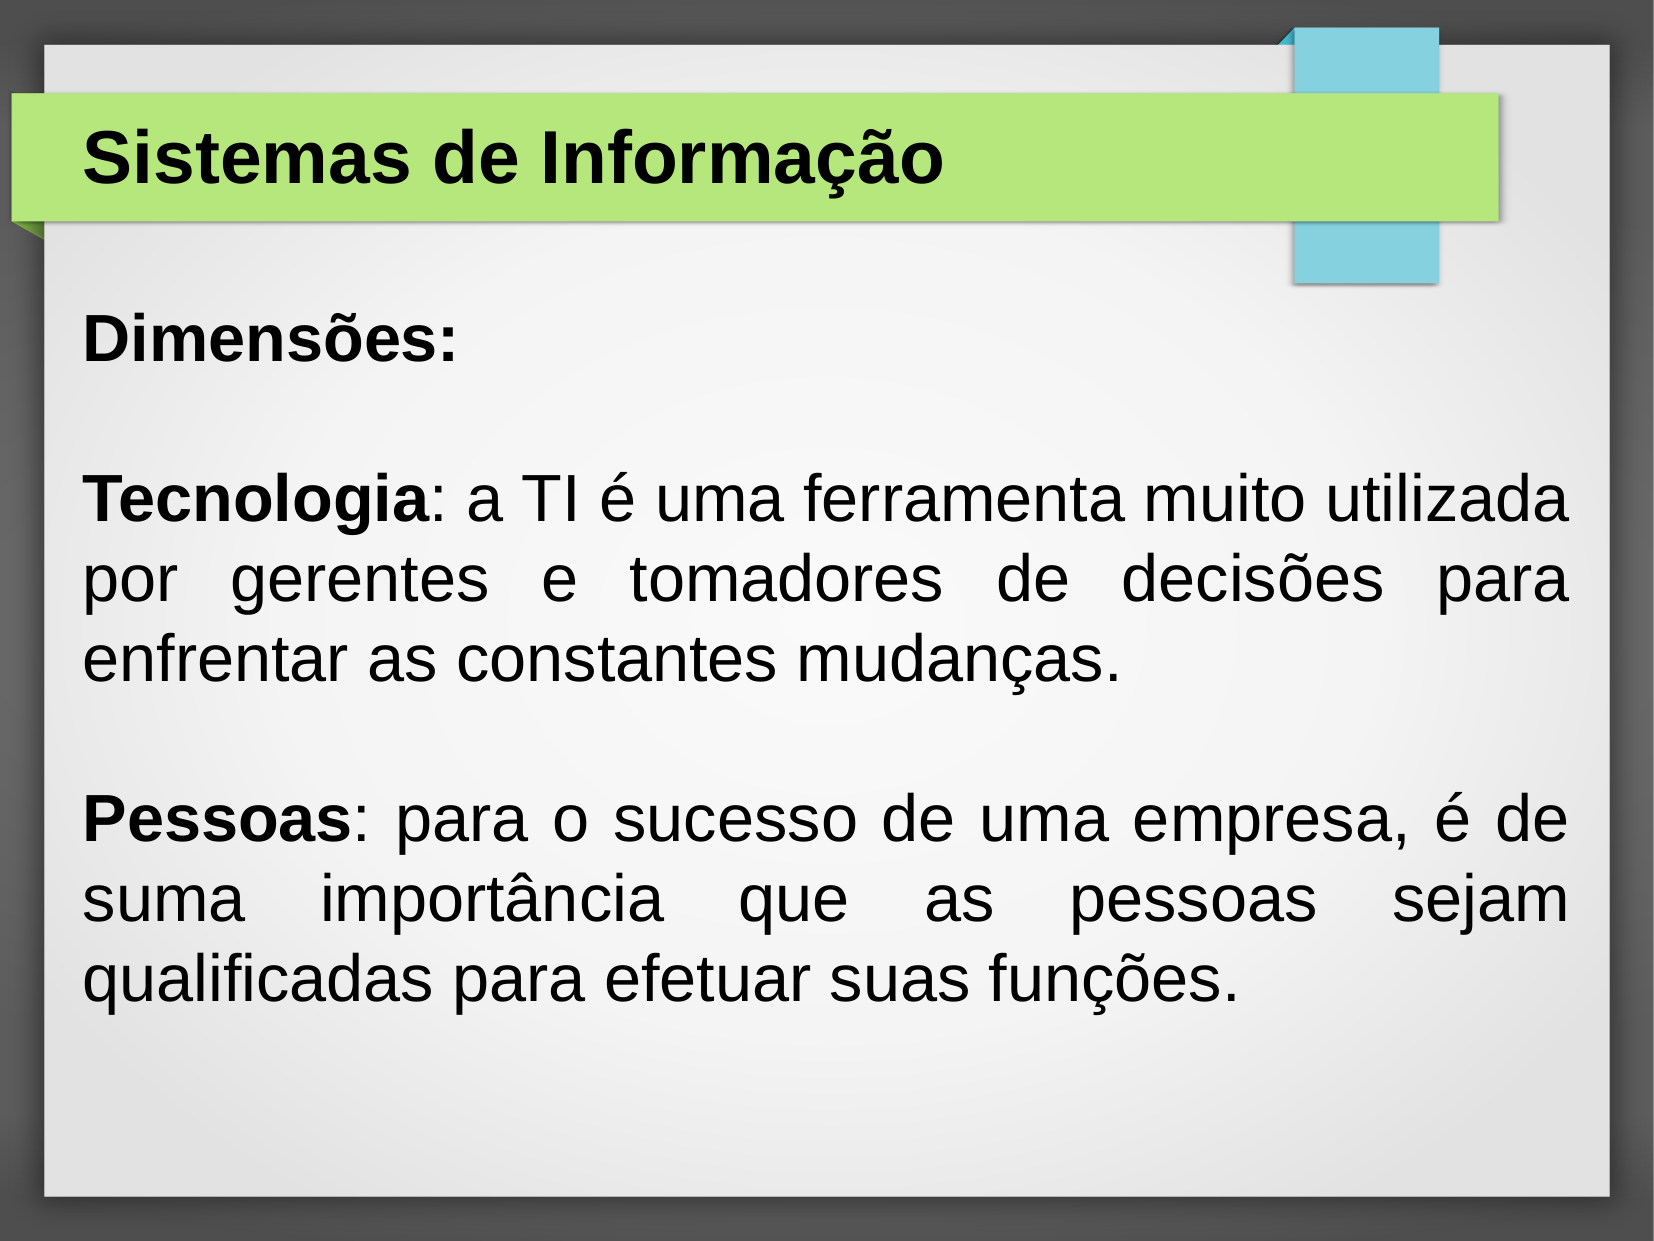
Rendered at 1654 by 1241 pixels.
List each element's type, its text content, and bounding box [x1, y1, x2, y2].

title Sistemas de Informação [82, 94, 1264, 213]
picture [0, 0, 1654, 1241]
subtitle Dimensões: Tecnologia: a TI é uma ferramenta muito utilizada por gerentes e tomadores de decisões para enfrentar as constantes mudanças. Pessoas: para o sucesso de uma empresa, é de suma importância que as pessoas sejam qualificadas para efetuar suas funções. [82, 295, 1571, 1015]
